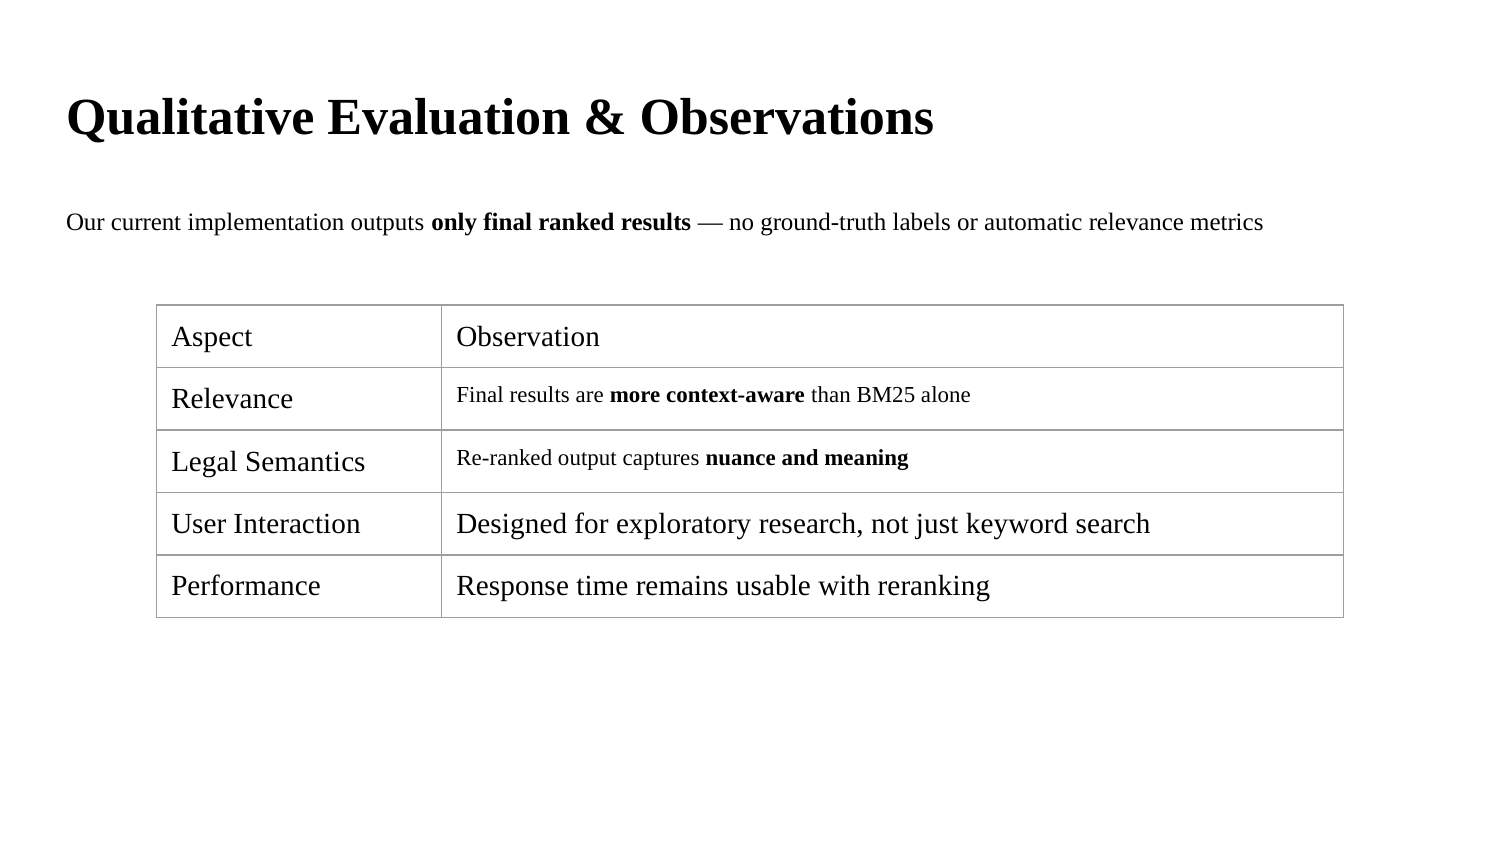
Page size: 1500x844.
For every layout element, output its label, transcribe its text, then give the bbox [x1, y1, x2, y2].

table_cell Relevance [157, 368, 441, 429]
table_cell Re-ranked output captures nuance and meaning [442, 431, 1343, 492]
table_header Aspect [157, 306, 441, 367]
title Qualitative Evaluation & Observations [51, 72, 1449, 167]
table_cell User Interaction [157, 493, 441, 554]
table_cell Final results are more context-aware than BM25 alone [442, 368, 1343, 429]
list Our current implementation outputs only final ranked results — no ground-truth labels or automatic relevance metrics [51, 189, 1449, 283]
table_cell Performance [157, 556, 441, 617]
table_cell Designed for exploratory research, not just keyword search [442, 493, 1343, 554]
table_header Observation [442, 306, 1343, 367]
table_cell Response time remains usable with reranking [442, 556, 1343, 617]
table_cell Legal Semantics [157, 431, 441, 492]
